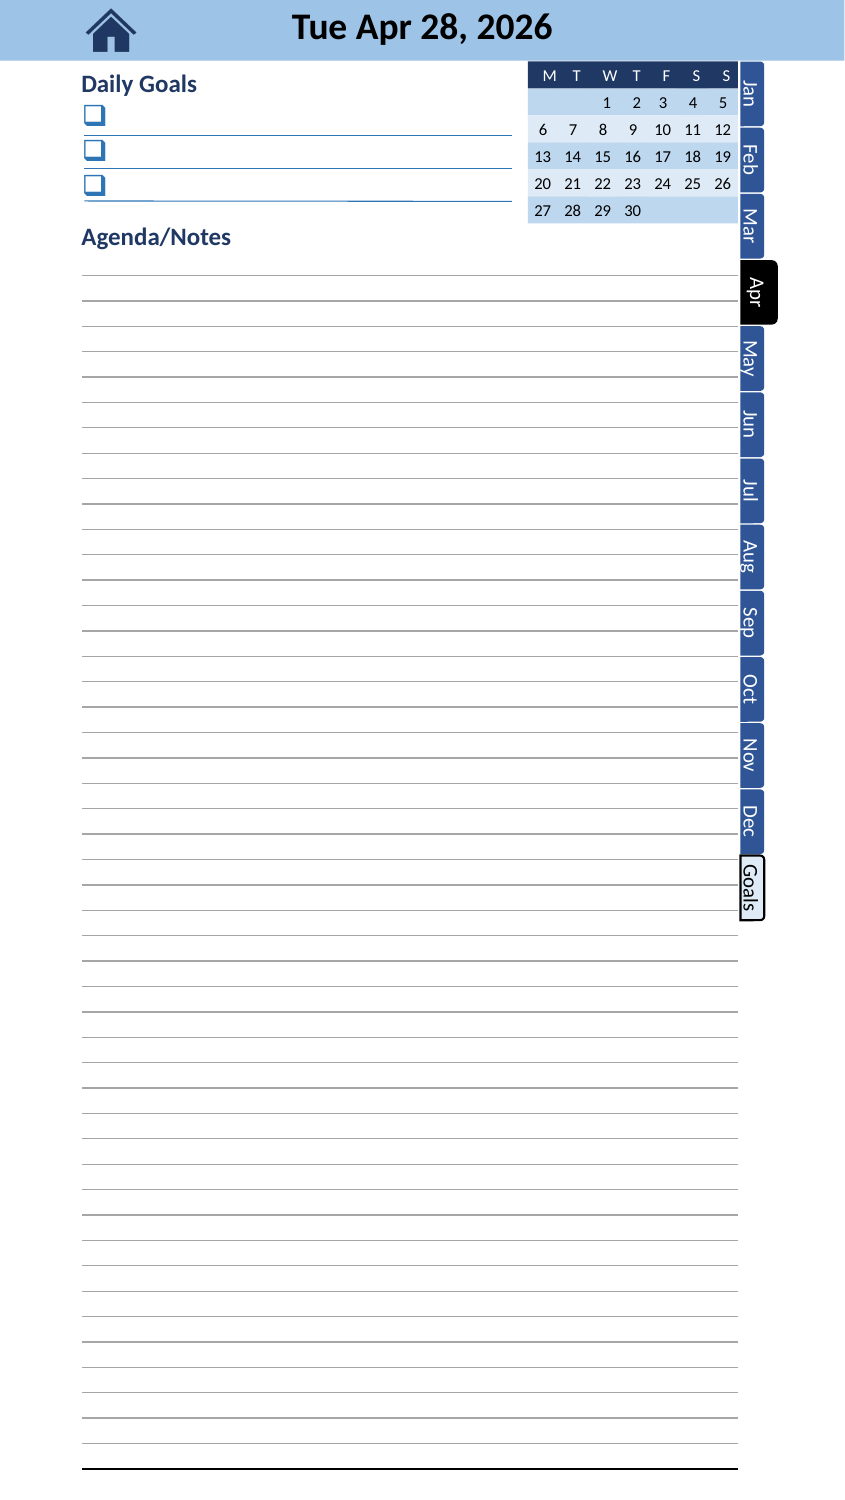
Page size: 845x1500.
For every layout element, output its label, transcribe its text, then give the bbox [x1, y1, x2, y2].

picture [82, 1, 140, 59]
list Tue Apr 28, 2026 [190, 0, 655, 61]
